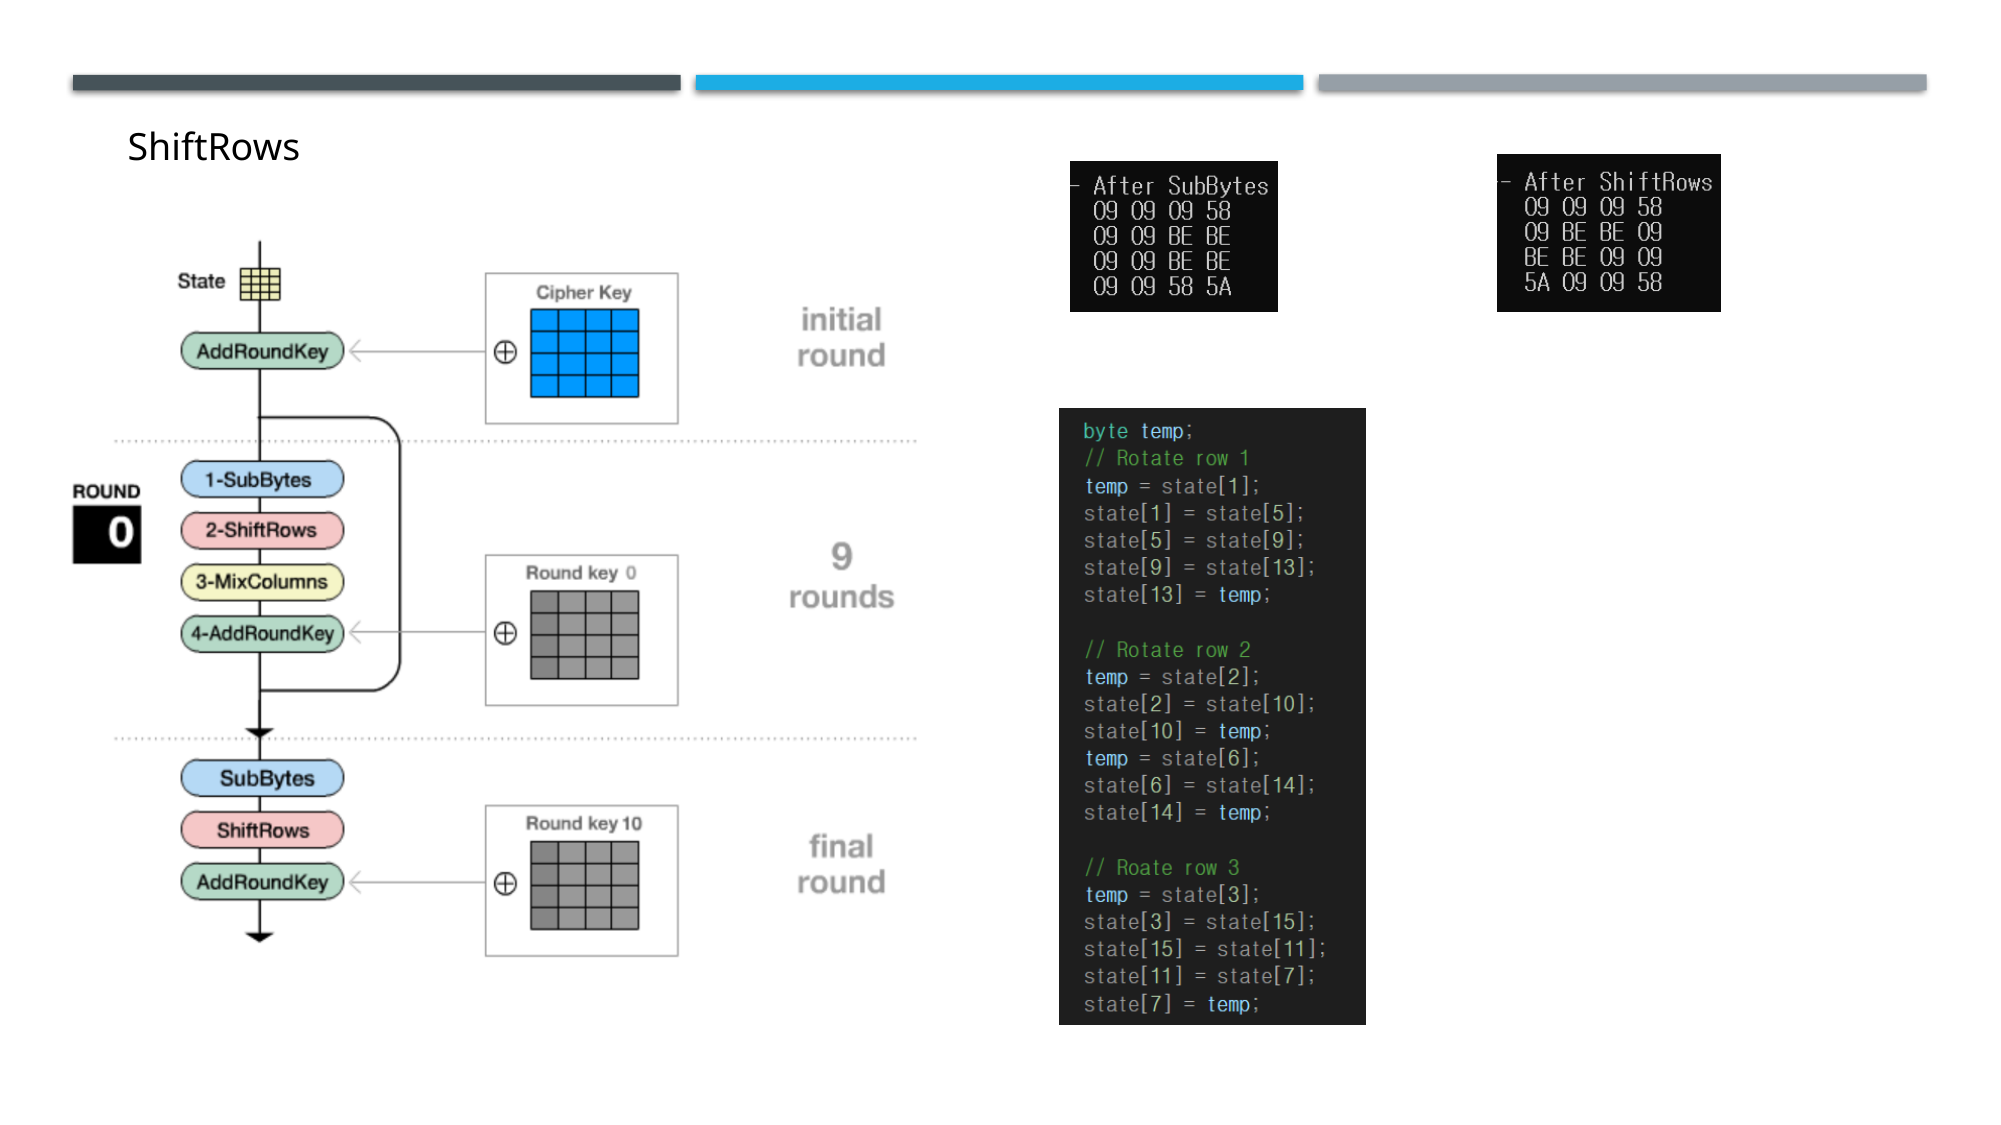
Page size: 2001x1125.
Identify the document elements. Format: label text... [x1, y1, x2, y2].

picture [1058, 407, 1367, 1026]
picture [1069, 161, 1279, 313]
picture [30, 222, 950, 963]
picture [1497, 153, 1722, 313]
text_box ShiftRows [112, 115, 316, 176]
